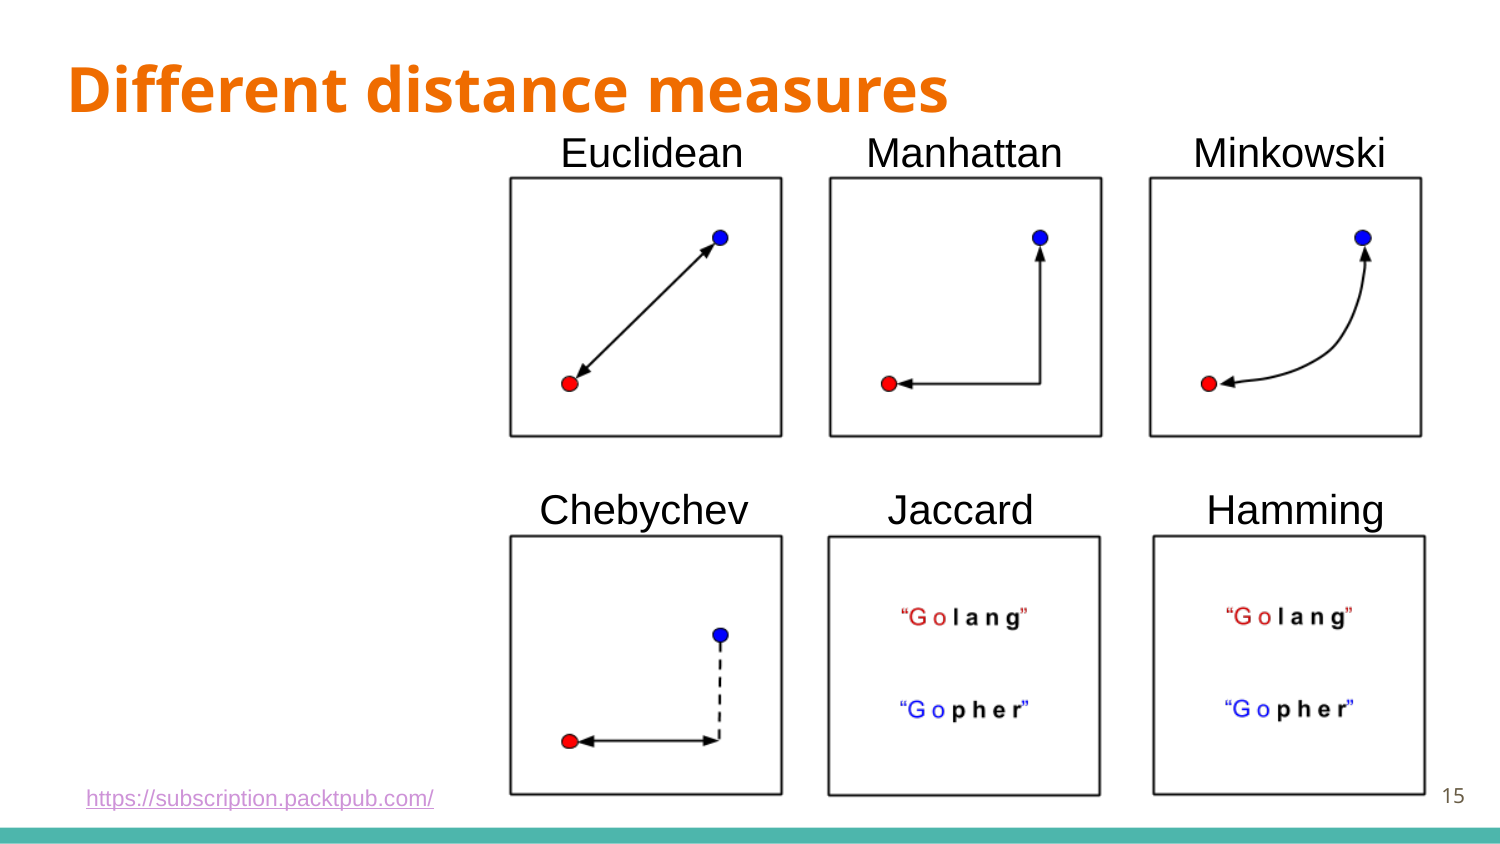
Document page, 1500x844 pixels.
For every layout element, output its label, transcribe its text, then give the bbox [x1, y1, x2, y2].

text_box Minkowski [1168, 110, 1411, 167]
picture [499, 528, 806, 808]
text_box Chebychev [522, 476, 766, 527]
text_box Manhattan [843, 110, 1086, 168]
text_box https://subscription.packtpub.com/ [70, 768, 452, 826]
picture [1135, 527, 1437, 808]
text_box Euclidean [530, 110, 774, 168]
title Different distance measures [51, 35, 1449, 152]
picture [810, 523, 1112, 808]
text_box Hamming [1185, 472, 1407, 525]
picture [499, 168, 1437, 468]
slide_number ‹#› [1389, 764, 1480, 830]
text_box Jaccard [860, 467, 1062, 522]
